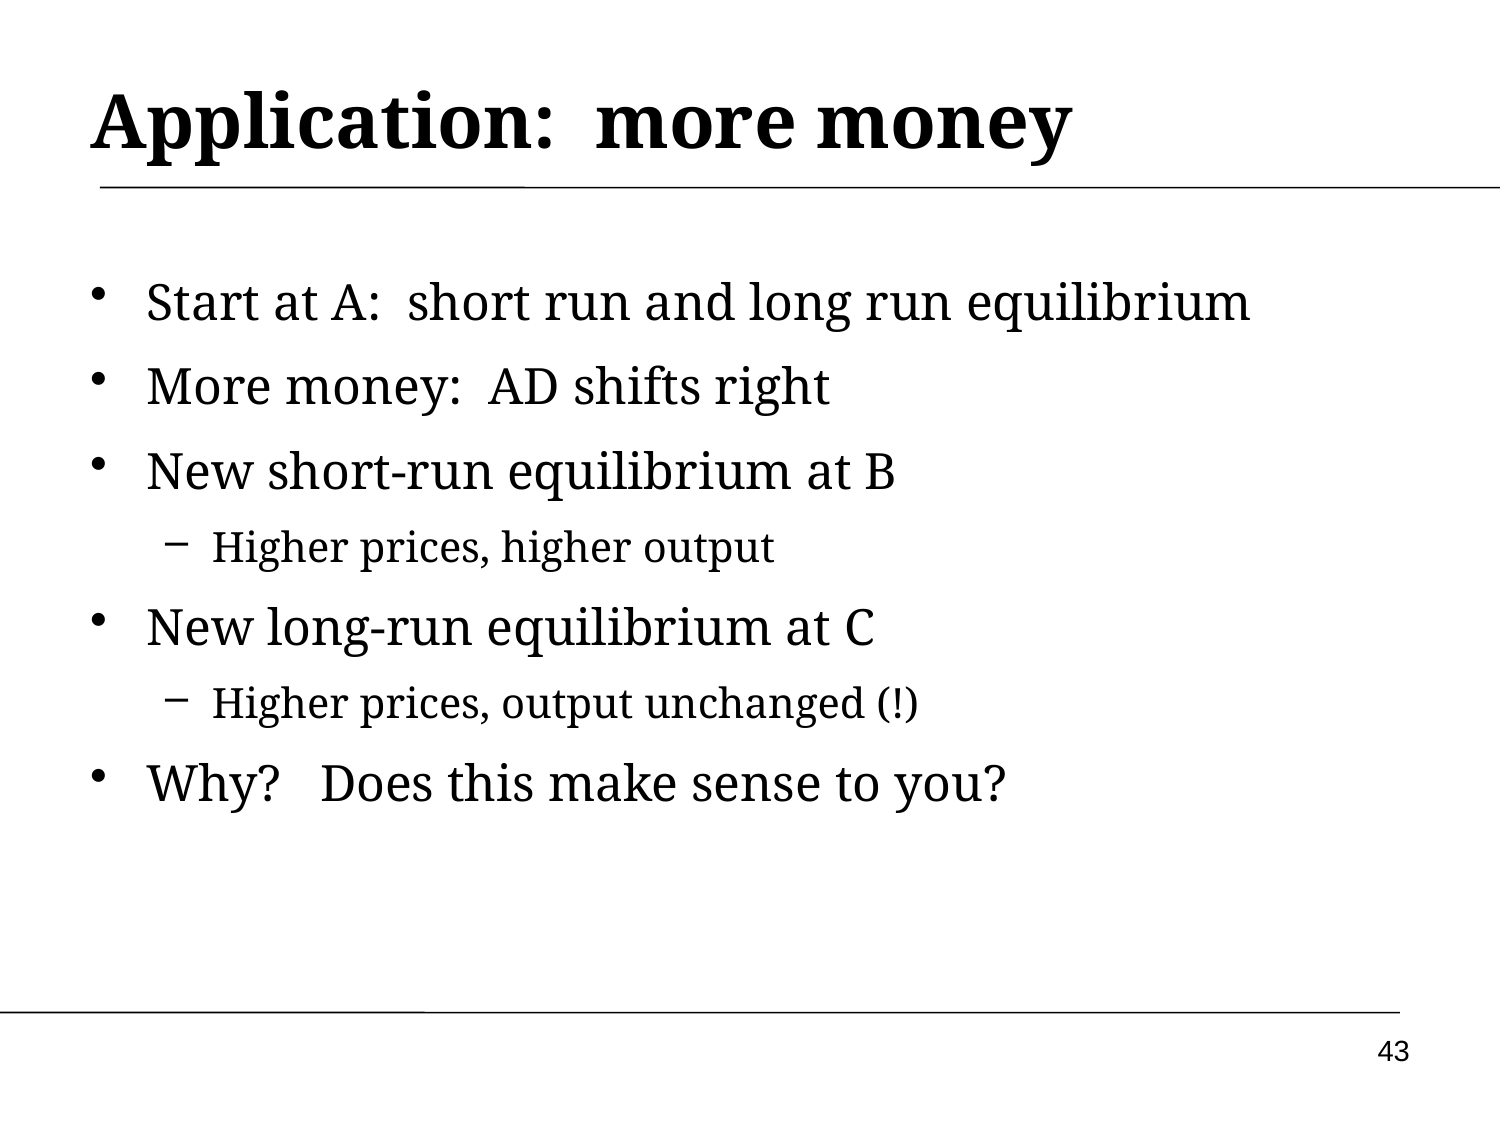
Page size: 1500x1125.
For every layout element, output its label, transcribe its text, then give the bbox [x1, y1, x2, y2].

slide_number 43 [1074, 1024, 1426, 1103]
list Start at A: short run and long run equilibrium More money: AD shifts right New short-run equilibrium at B Higher prices, higher output New long-run equilibrium at C Higher prices, output unchanged (!) Why? Does this make sense to you? [74, 262, 1463, 1006]
title Application: more money [74, 49, 1426, 188]
